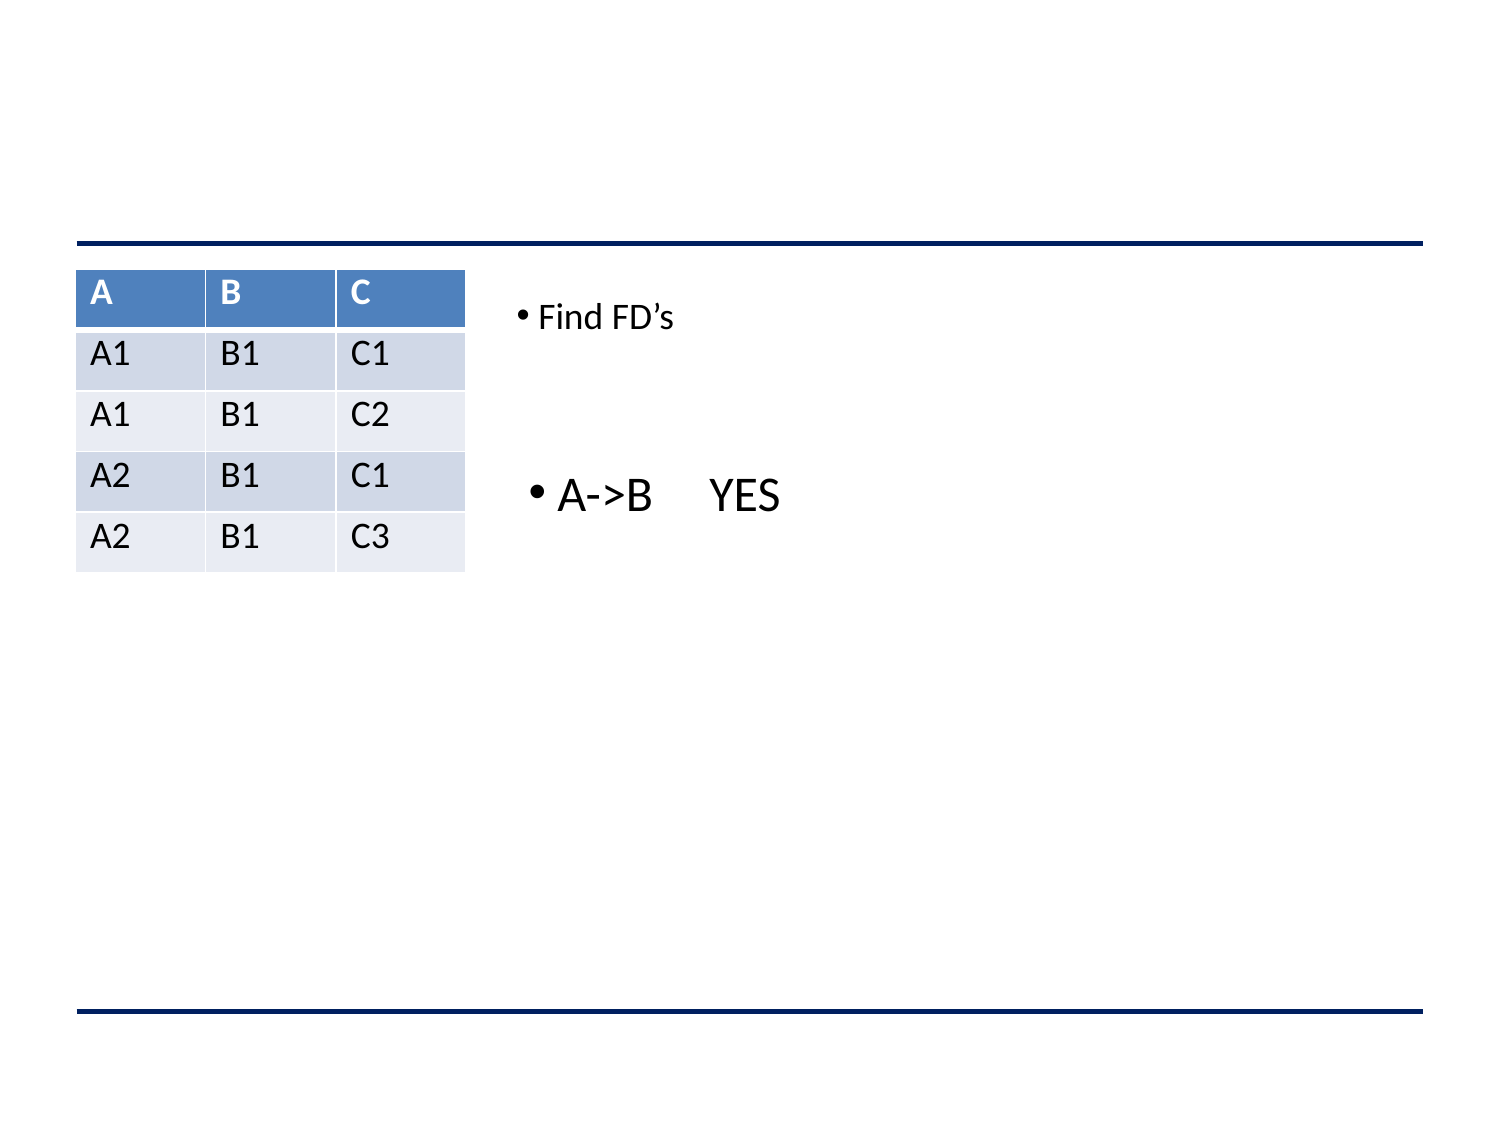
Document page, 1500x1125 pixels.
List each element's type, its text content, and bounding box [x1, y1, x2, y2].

table_cell C3 [337, 513, 465, 572]
table_header C [337, 270, 465, 327]
table_cell B1 [206, 333, 335, 390]
table_cell B1 [206, 392, 335, 451]
table_cell C1 [337, 333, 465, 390]
table_cell B1 [206, 513, 335, 572]
table_cell B1 [206, 452, 335, 511]
table_cell A2 [76, 513, 205, 572]
table_cell A1 [76, 333, 205, 390]
table_cell A2 [76, 452, 205, 511]
table_header A [76, 270, 205, 327]
table_header B [206, 270, 335, 327]
table_cell C1 [337, 452, 465, 511]
text_box A->B YES [512, 360, 988, 624]
table_cell C2 [337, 392, 465, 451]
table_cell A1 [76, 392, 205, 451]
text_box Find FD’s [500, 277, 728, 352]
